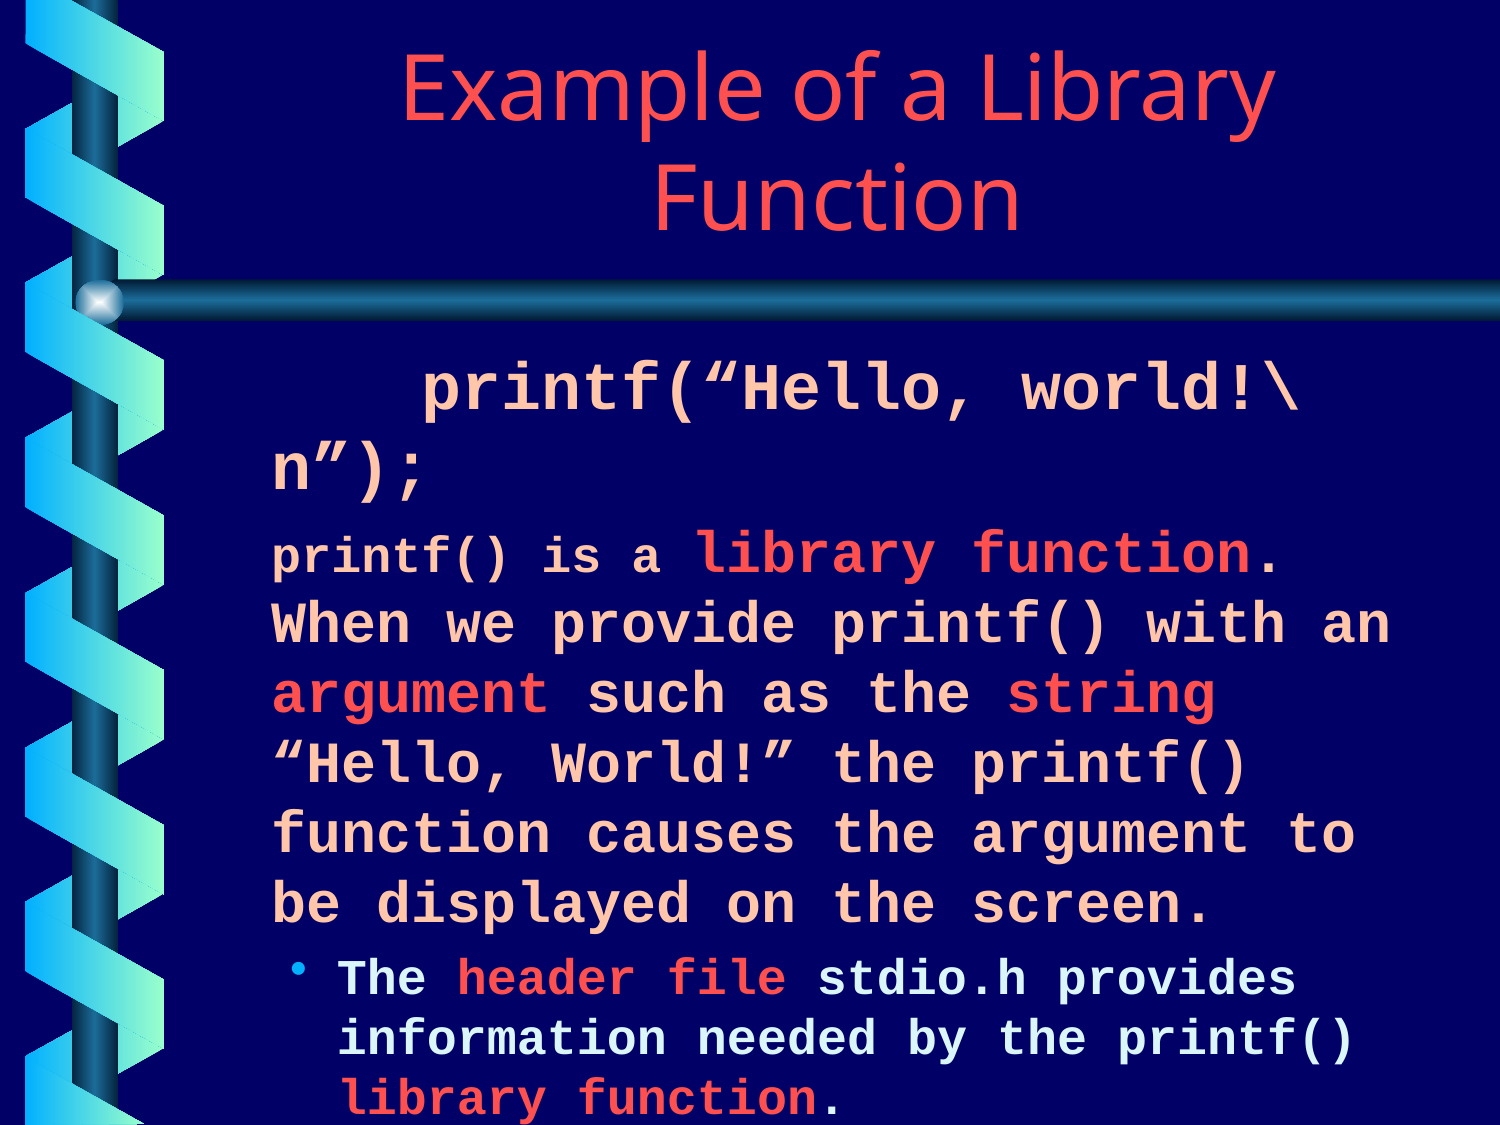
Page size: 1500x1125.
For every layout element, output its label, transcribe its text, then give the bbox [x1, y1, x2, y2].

title Example of a Library Function [200, 68, 1475, 257]
list printf(“Hello, world!\n”); printf() is a library function. When we provide printf() with an argument such as the string “Hello, World!” the printf() function causes the argument to be displayed on the screen. The header file stdio.h provides information needed by the printf() library function. [200, 335, 1475, 1011]
